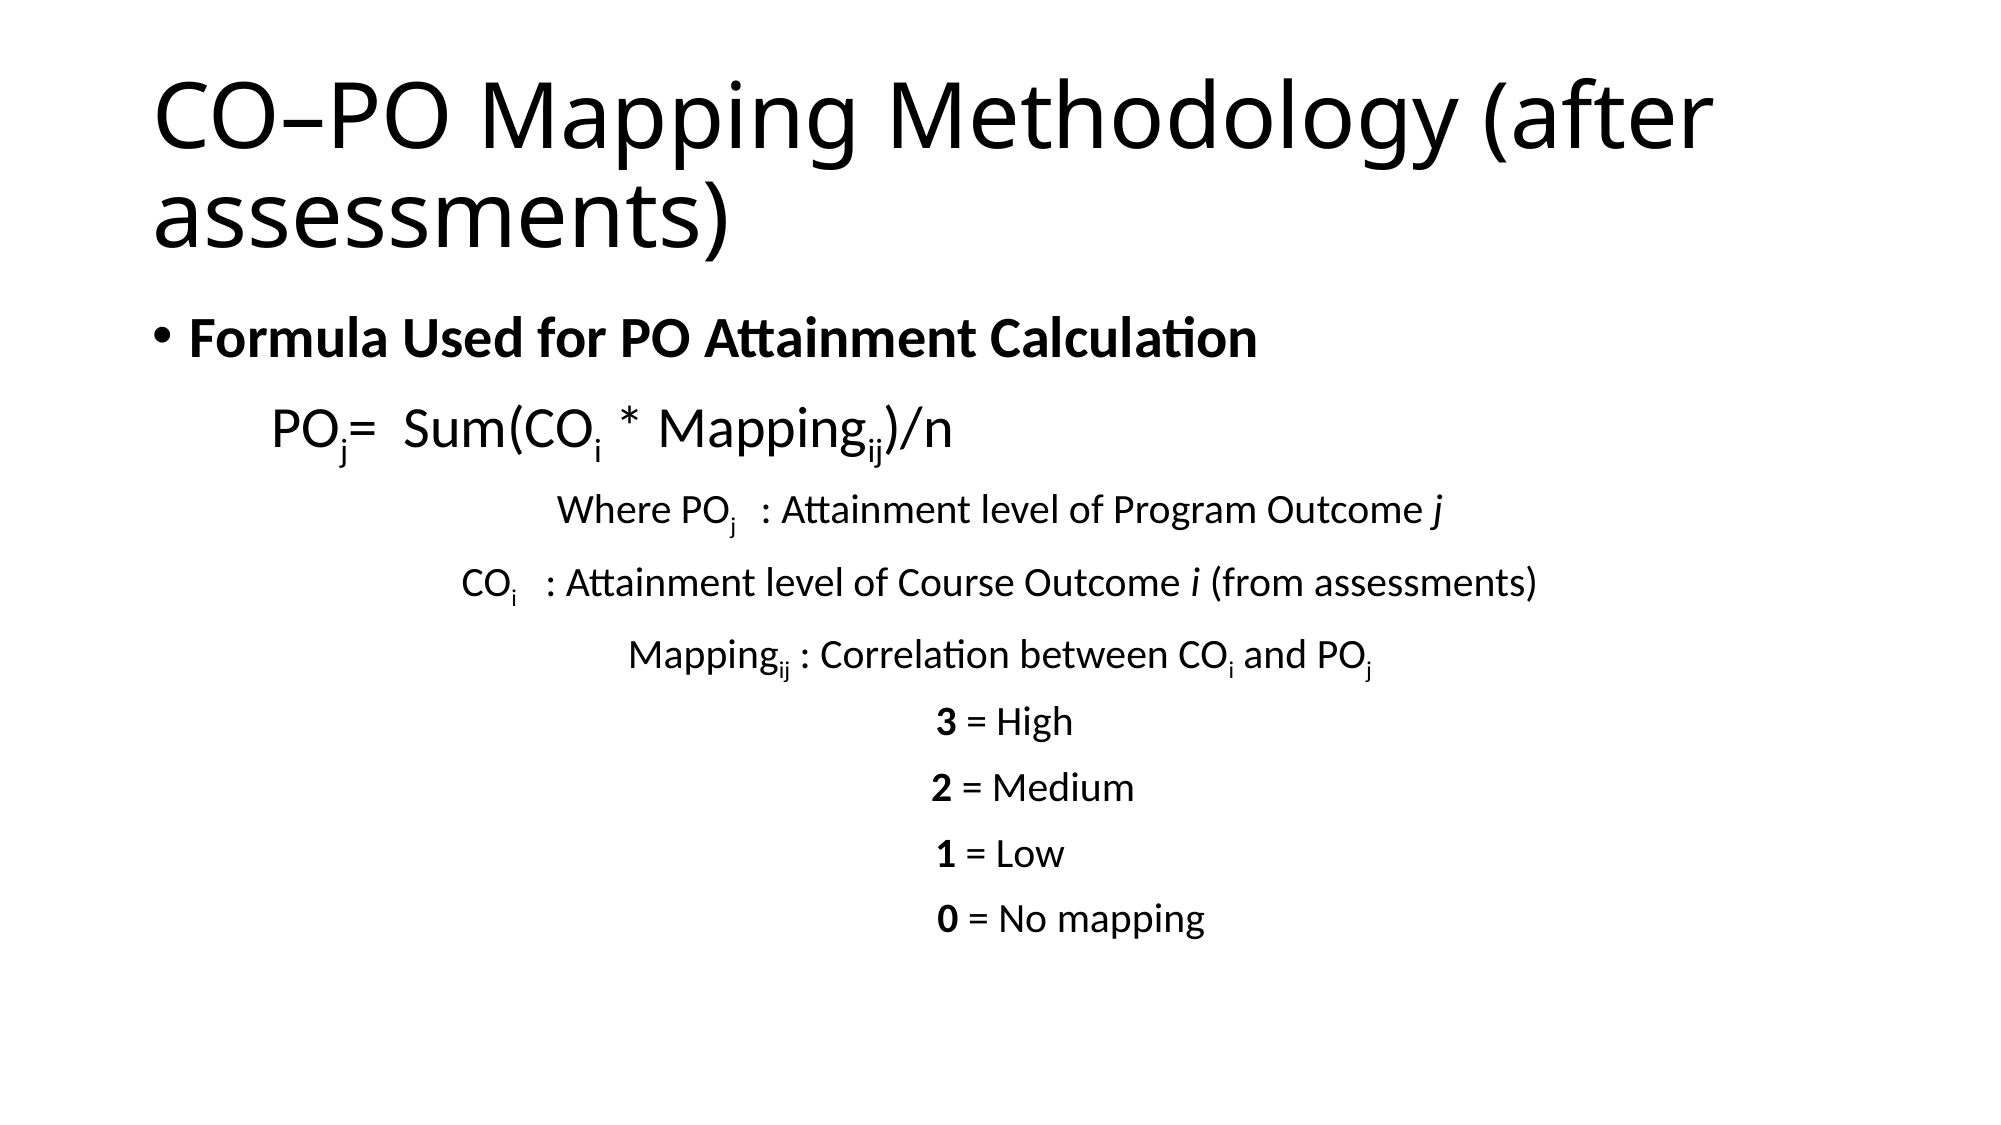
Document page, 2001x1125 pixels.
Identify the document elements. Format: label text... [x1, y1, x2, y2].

list Formula Used for PO Attainment Calculation POj= Sum(COi * Mappingij)/n Where POj : Attainment level of Program Outcome j COi : Attainment level of Course Outcome i (from assessments) Mappingij : Correlation between COi and POj 3 = High 2 = Medium 1 = Low 0 = No mapping [137, 299, 1863, 1014]
title CO–PO Mapping Methodology (after assessments) [137, 59, 1863, 278]
